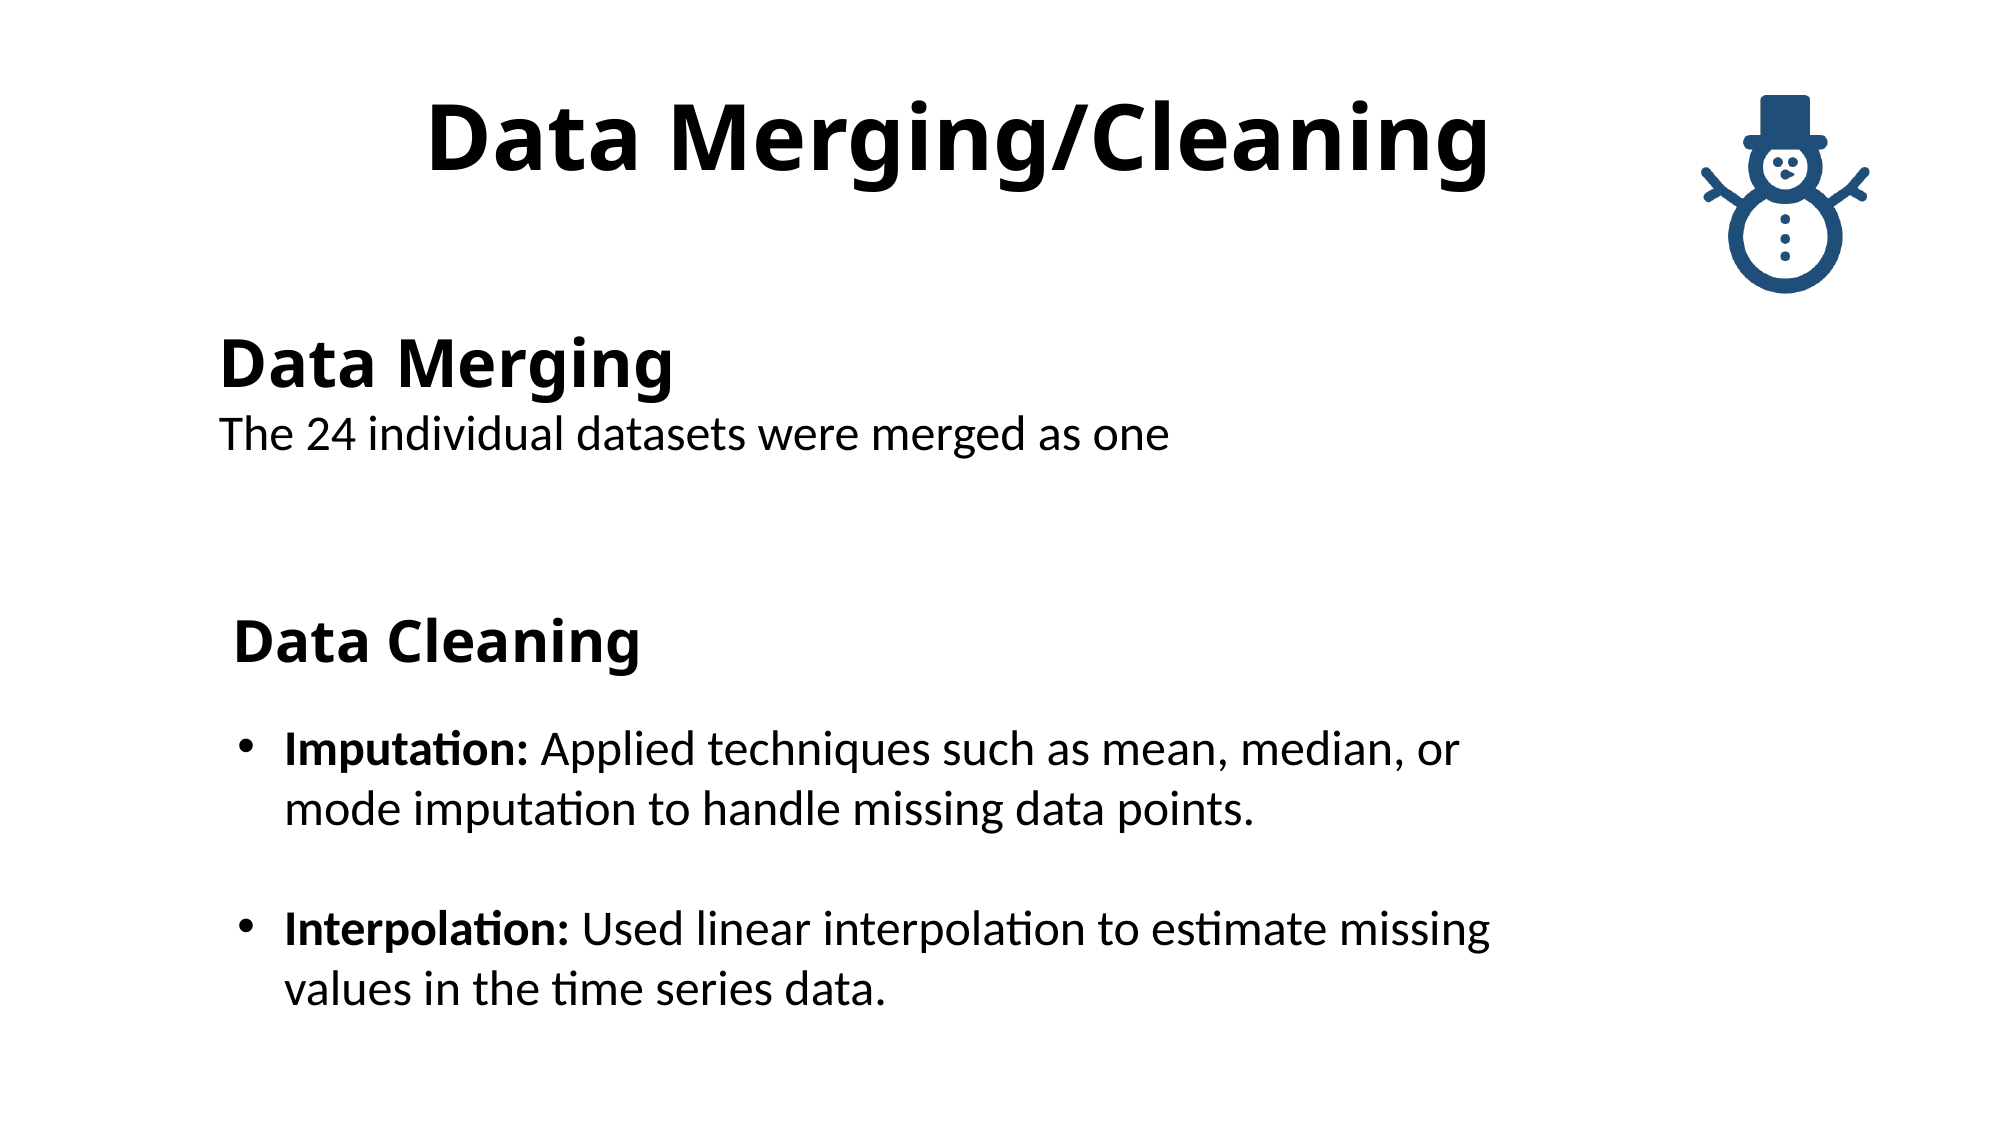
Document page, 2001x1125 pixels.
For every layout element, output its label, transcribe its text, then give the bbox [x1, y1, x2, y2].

picture [1666, 75, 1904, 313]
text_box Imputation: Applied techniques such as mean, median, or mode imputation to handle missing data points. Interpolation: Used linear interpolation to estimate missing values in the time series data. [147, 708, 1602, 1023]
text_box Data Merging The 24 individual datasets were merged as one [204, 312, 1518, 468]
title Data Merging/Cleaning [96, 31, 1822, 250]
text_box Data Cleaning [217, 596, 1218, 682]
